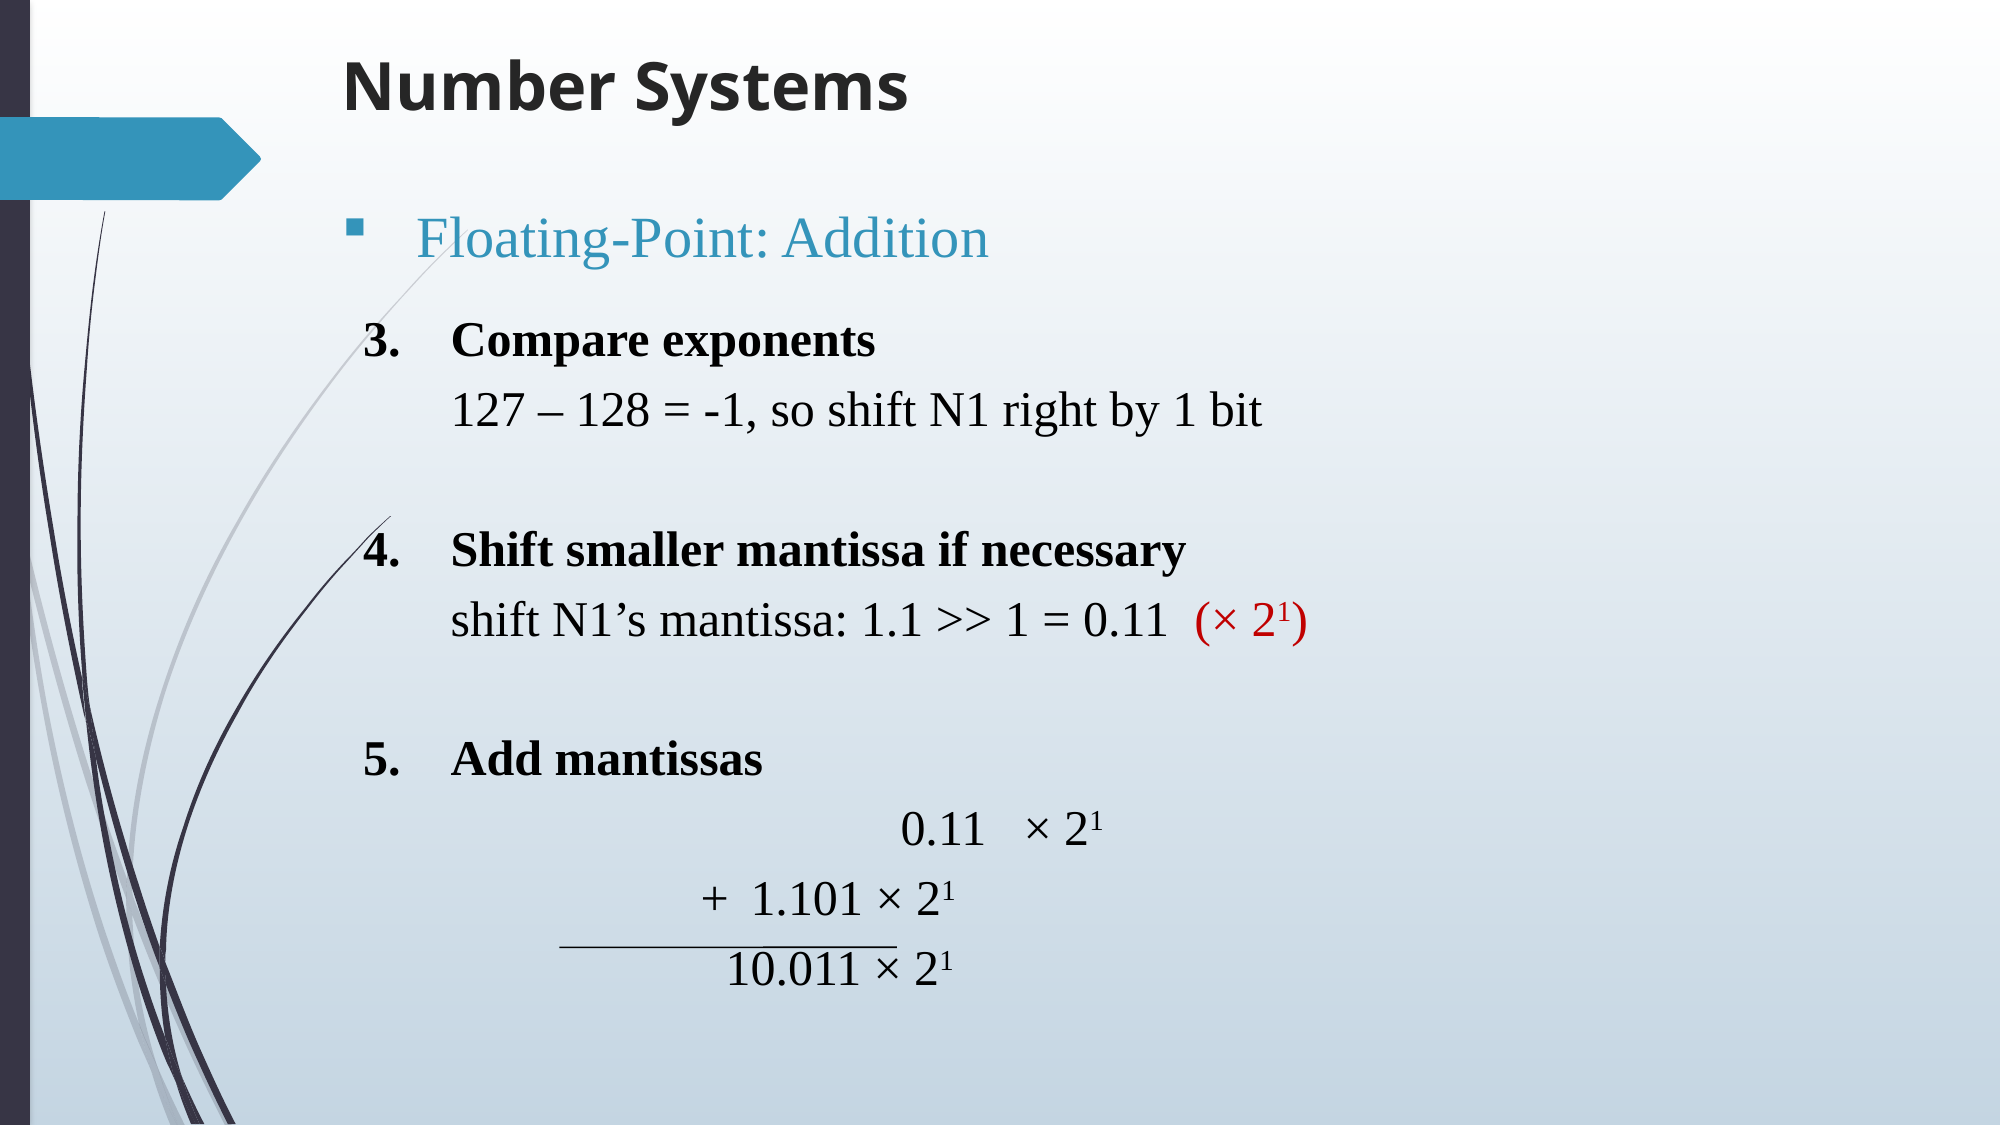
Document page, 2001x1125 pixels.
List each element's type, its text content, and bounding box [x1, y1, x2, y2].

title Number Systems [326, 0, 1789, 169]
text_box Floating-Point: Addition [326, 192, 1893, 1125]
text_box 3. Compare exponents 127 – 128 = -1, so shift N1 right by 1 bit 4. Shift smaller mantissa if necessary shift N1’s mantissa: 1.1 >> 1 = 0.11 (× 21) 5. Add mantissas 0.11 × 21 + 1.101 × 21 10.011 × 21 [348, 298, 1674, 1125]
